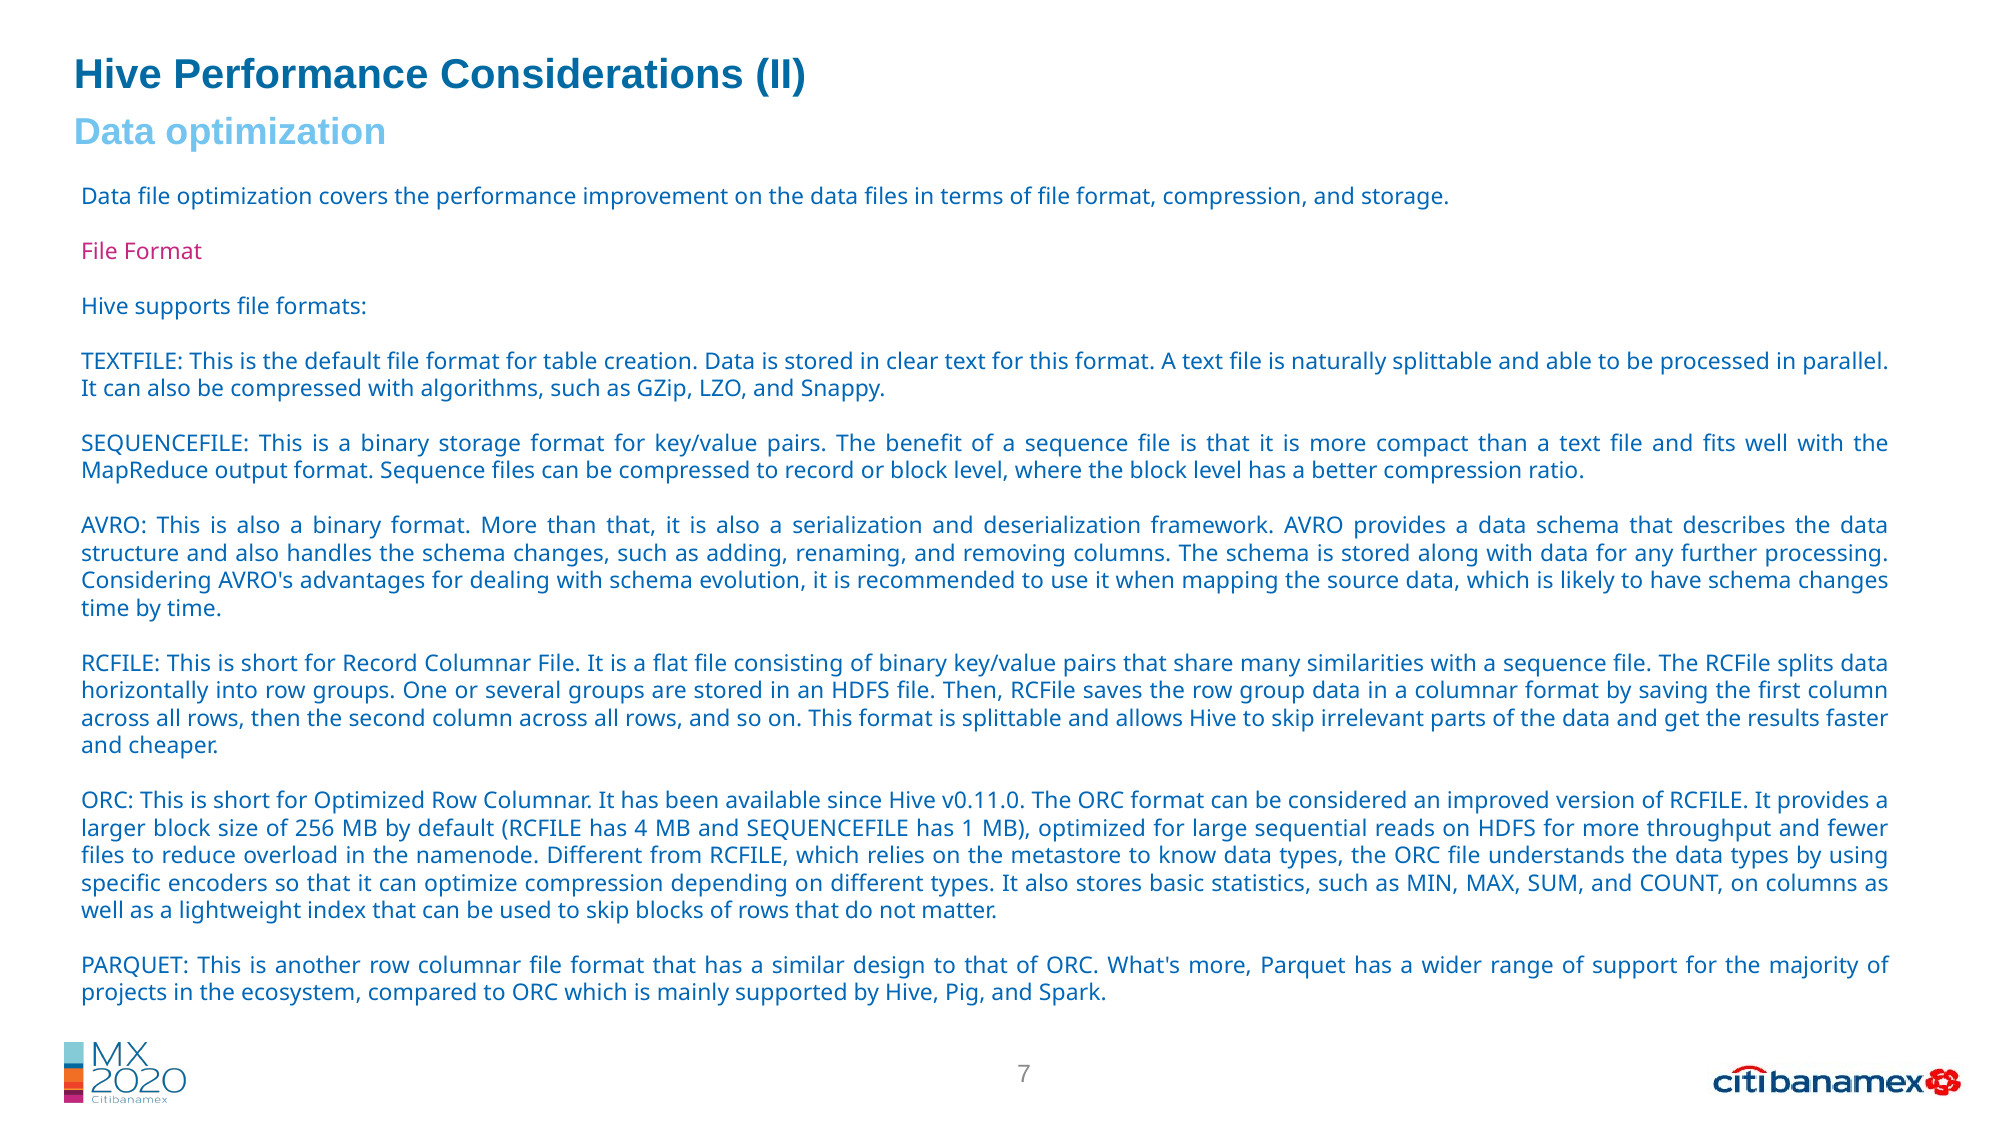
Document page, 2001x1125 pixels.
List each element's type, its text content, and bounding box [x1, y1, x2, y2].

picture [1707, 1063, 1964, 1097]
text_box Data file optimization covers the performance improvement on the data files in terms of file format, compression, and storage. File Format Hive supports file formats: TEXTFILE: This is the default file format for table creation. Data is stored in clear text for this format. A text file is naturally splittable and able to be processed in parallel. It can also be compressed with algorithms, such as GZip, LZO, and Snappy. SEQUENCEFILE: This is a binary storage format for key/value pairs. The benefit of a sequence file is that it is more compact than a text file and fits well with the MapReduce output format. Sequence files can be compressed to record or block level, where the block level has a better compression ratio. AVRO: This is also a binary format. More than that, it is also a serialization and deserialization framework. AVRO provides a data schema that describes the data structure and also handles the schema changes, such as adding, renaming, and removing columns. The schema is stored along with data for any further processing. Considering AVRO's advantages for dealing with schema evolution, it is recommended to use it when mapping the source data, which is likely to have schema changes time by time. RCFILE: This is short for Record Columnar File. It is a flat file consisting of binary key/value pairs that share many similarities with a sequence file. The RCFile splits data horizontally into row groups. One or several groups are stored in an HDFS file. Then, RCFile saves the row group data in a columnar format by saving the first column across all rows, then the second column across all rows, and so on. This format is splittable and allows Hive to skip irrelevant parts of the data and get the results faster and cheaper. ORC: This is short for Optimized Row Columnar. It has been available since Hive v0.11.0. The ORC format can be considered an improved version of RCFILE. It provides a larger block size of 256 MB by default (RCFILE has 4 MB and SEQUENCEFILE has 1 MB), optimized for large sequential reads on HDFS for more throughput and fewer files to reduce overload in the namenode. Different from RCFILE, which relies on the metastore to know data types, the ORC file understands the data types by using specific encoders so that it can optimize compression depending on different types. It also stores basic statistics, such as MIN, MAX, SUM, and COUNT, on columns as well as a lightweight index that can be used to skip blocks of rows that do not matter. PARQUET: This is another row columnar file format that has a similar design to that of ORC. What's more, Parquet has a wider range of support for the majority of projects in the ecosystem, compared to ORC which is mainly supported by Hive, Pig, and Spark. [66, 166, 1907, 1075]
picture [64, 1069, 186, 1103]
text_box Hive Performance Considerations (II) [66, 38, 1311, 104]
text_box Data optimization [66, 100, 852, 160]
